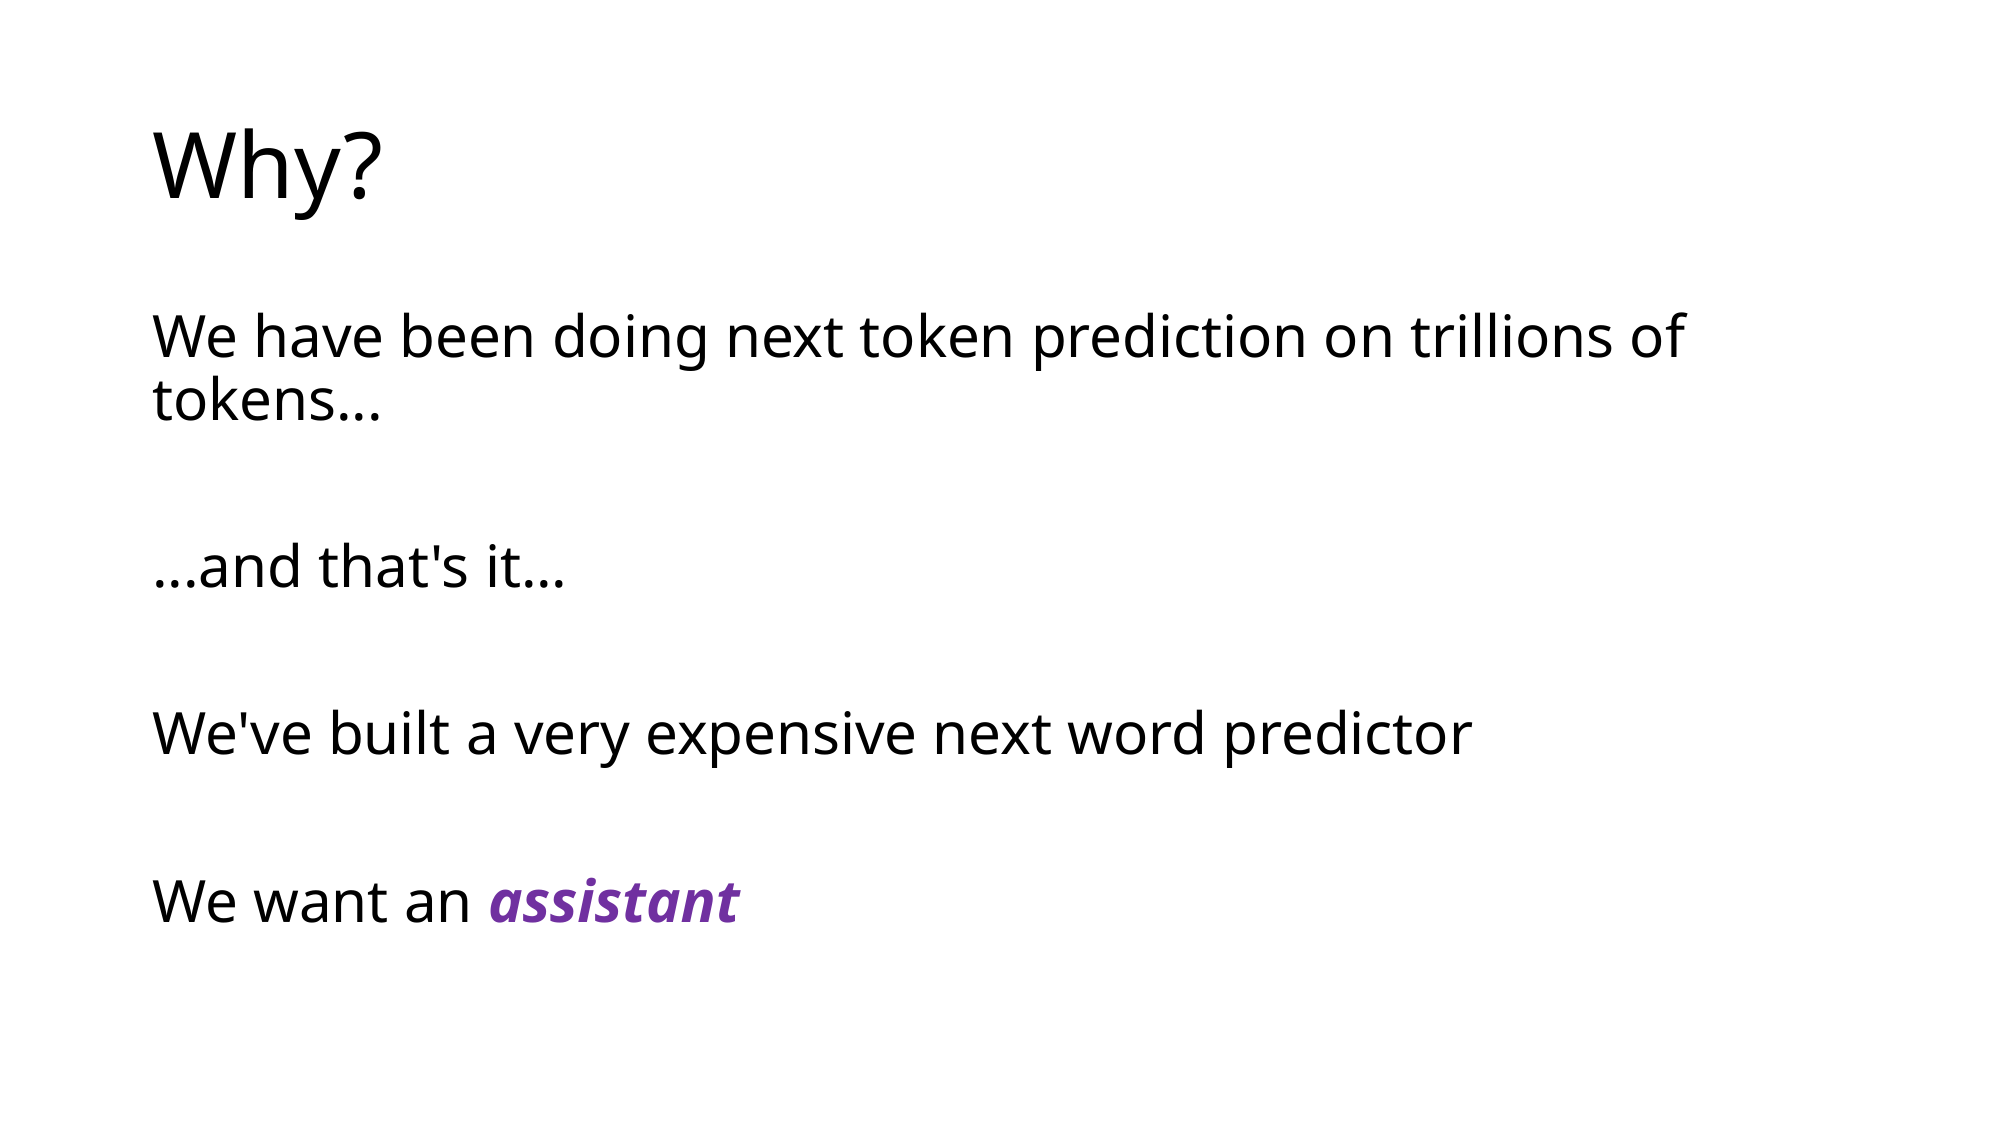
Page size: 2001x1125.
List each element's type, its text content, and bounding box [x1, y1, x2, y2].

title Why? [137, 59, 1863, 278]
list We have been doing next token prediction on trillions of tokens... ...and that's it... We've built a very expensive next word predictor We want an assistant [137, 299, 1863, 1014]
